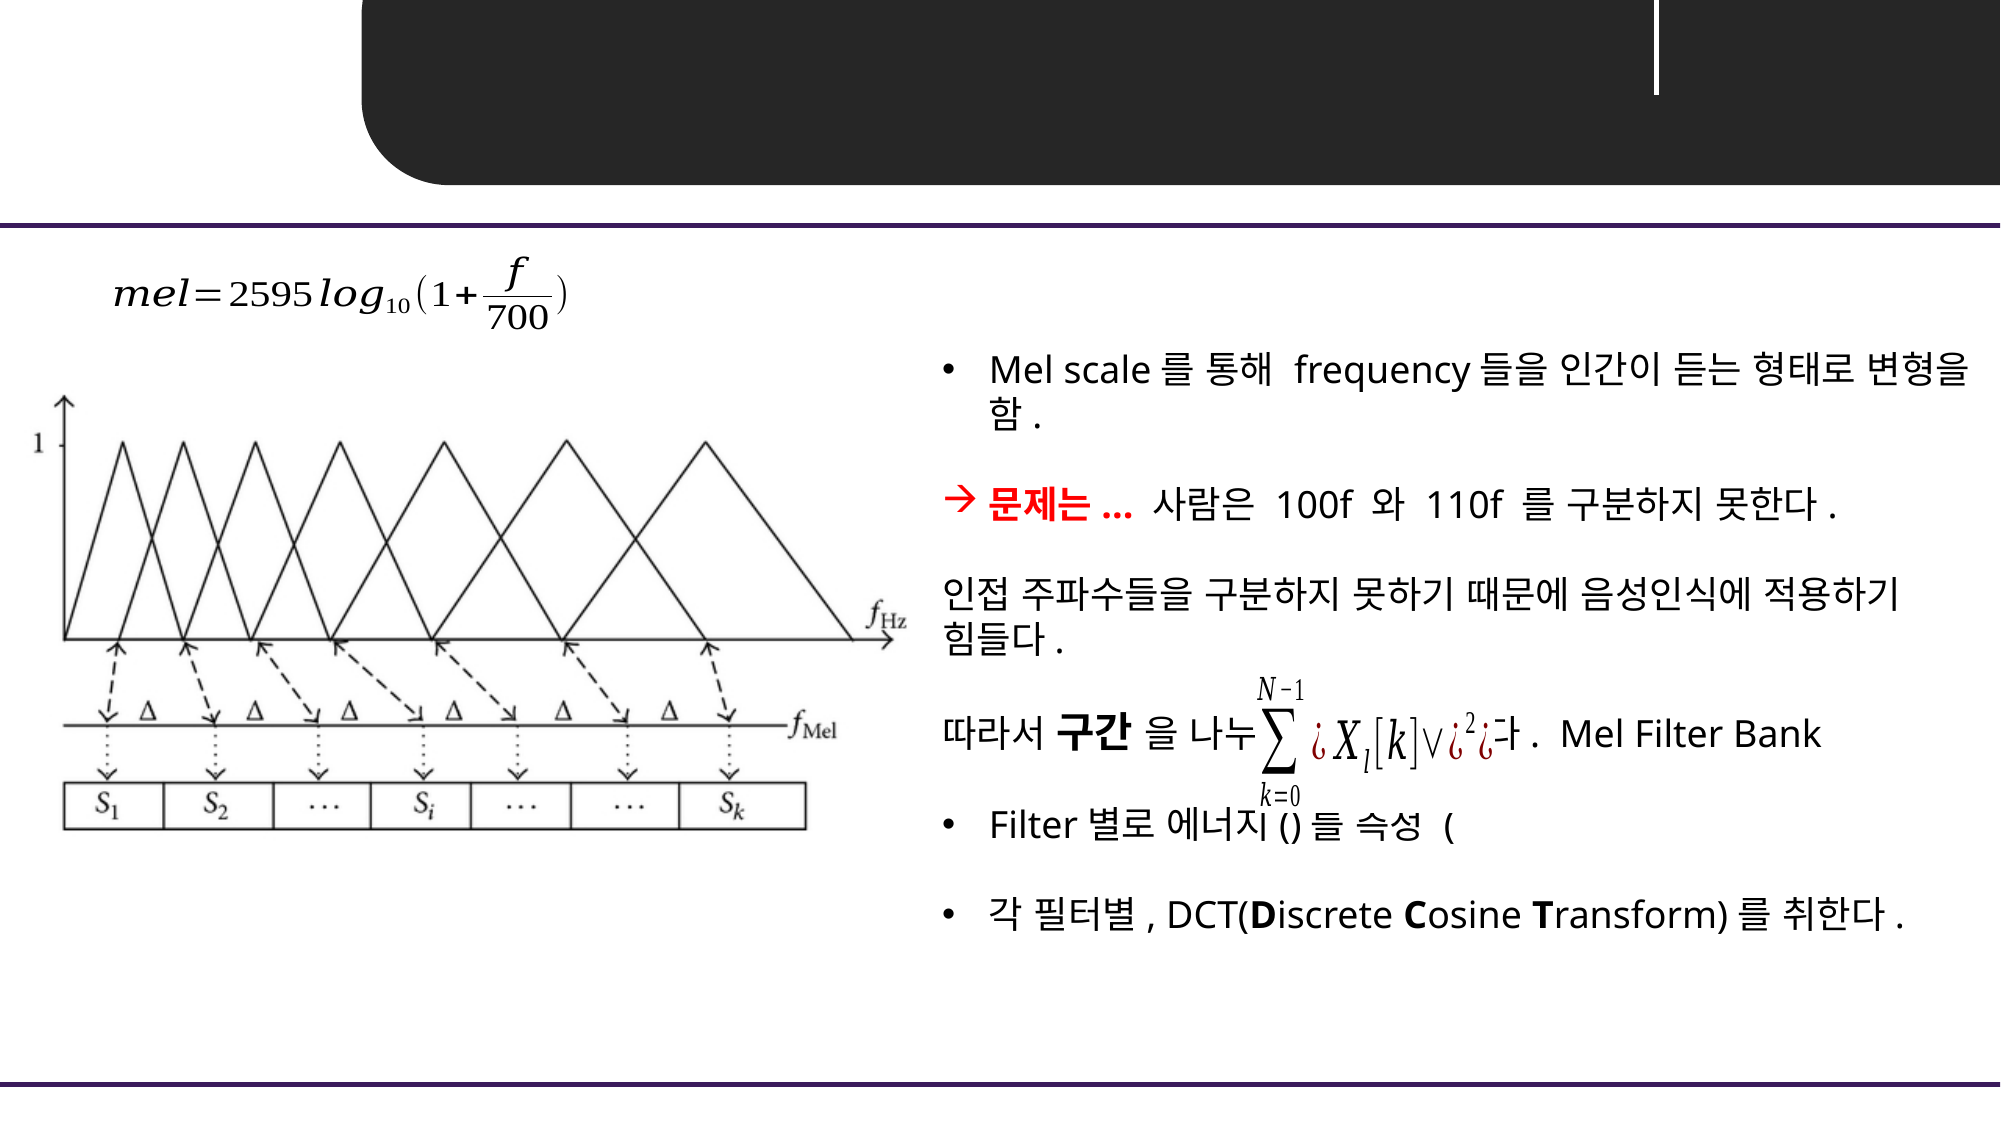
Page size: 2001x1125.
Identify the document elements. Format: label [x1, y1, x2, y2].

picture [0, 364, 938, 862]
